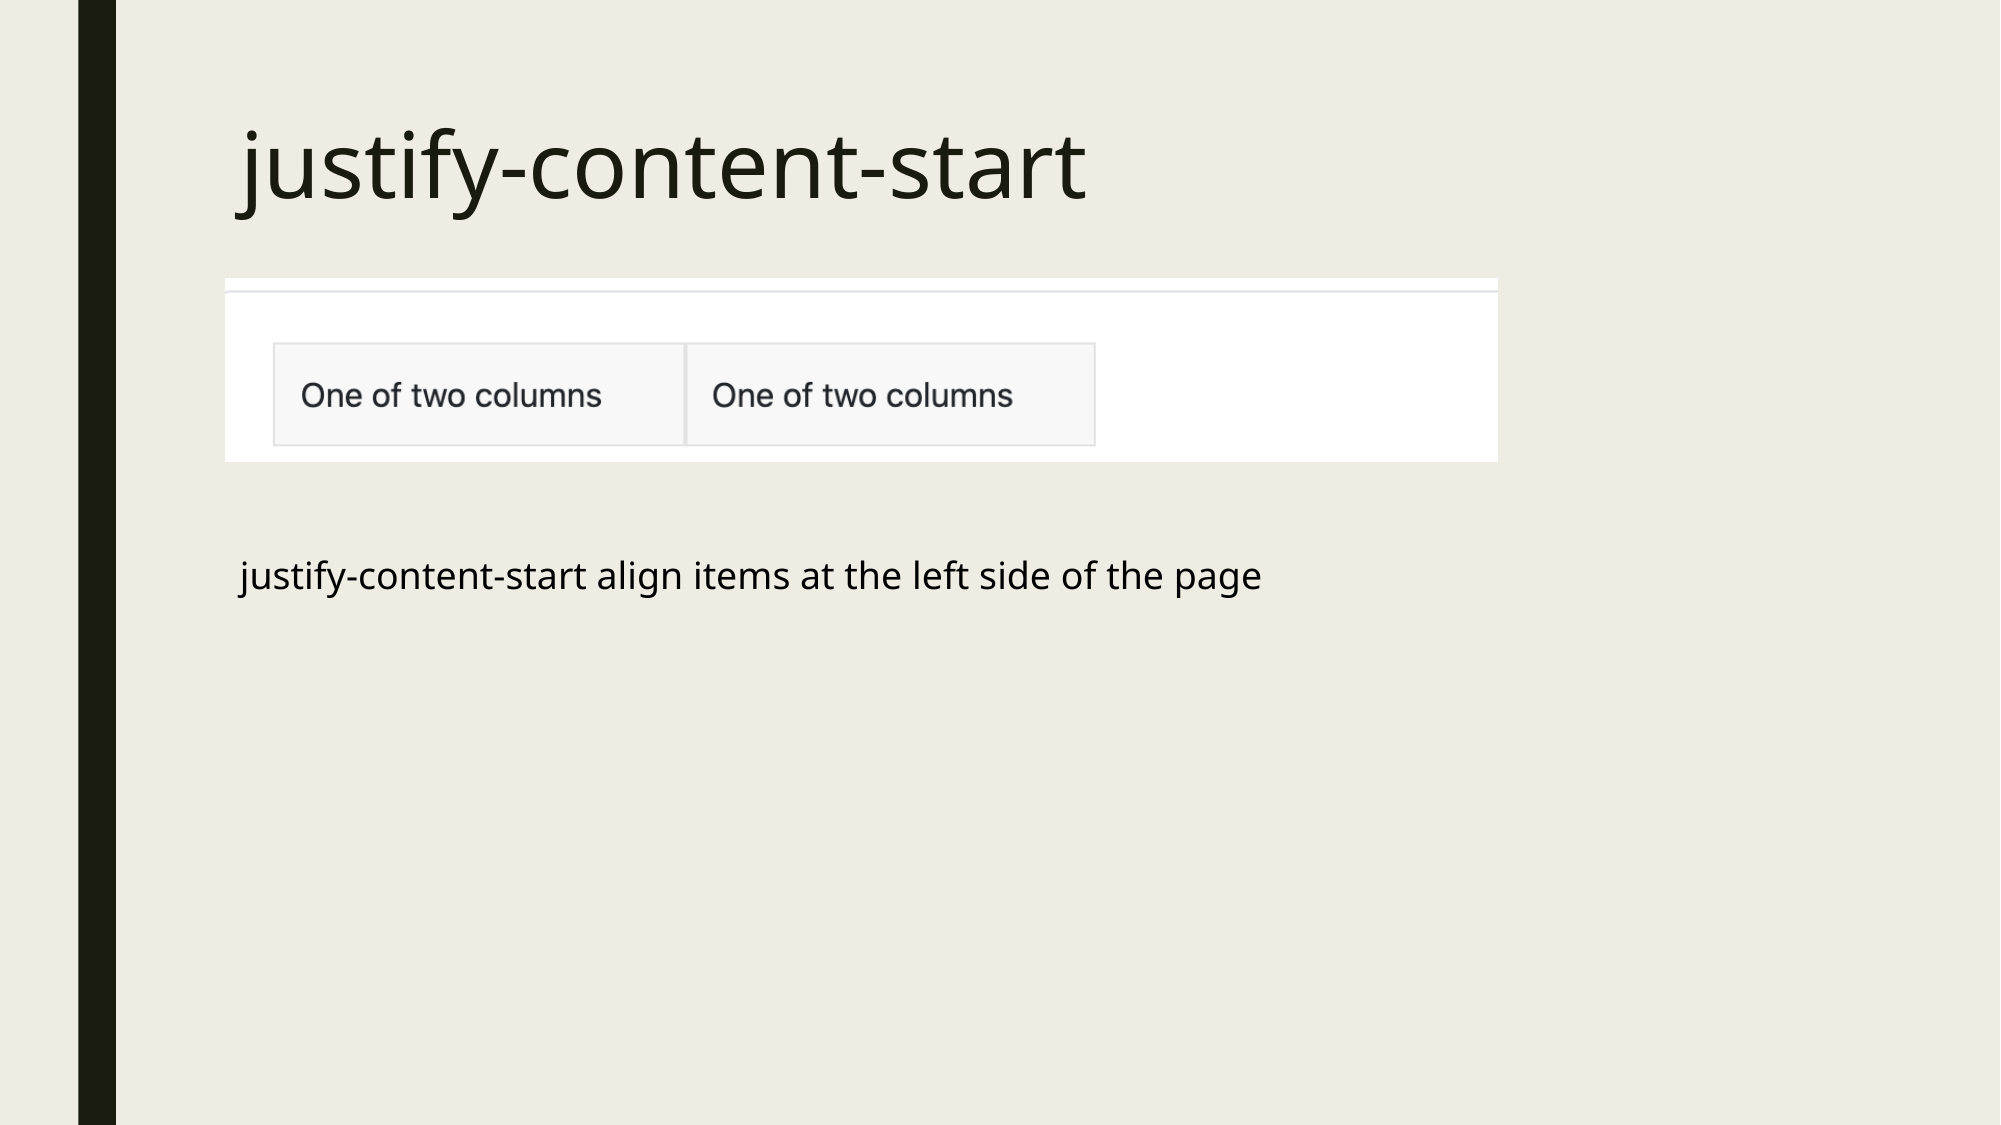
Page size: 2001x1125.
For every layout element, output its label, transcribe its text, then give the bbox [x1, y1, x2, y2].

title justify-content-start [225, 112, 1800, 279]
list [224, 278, 1498, 462]
text_box justify-content-start align items at the left side of the page [224, 544, 1831, 605]
